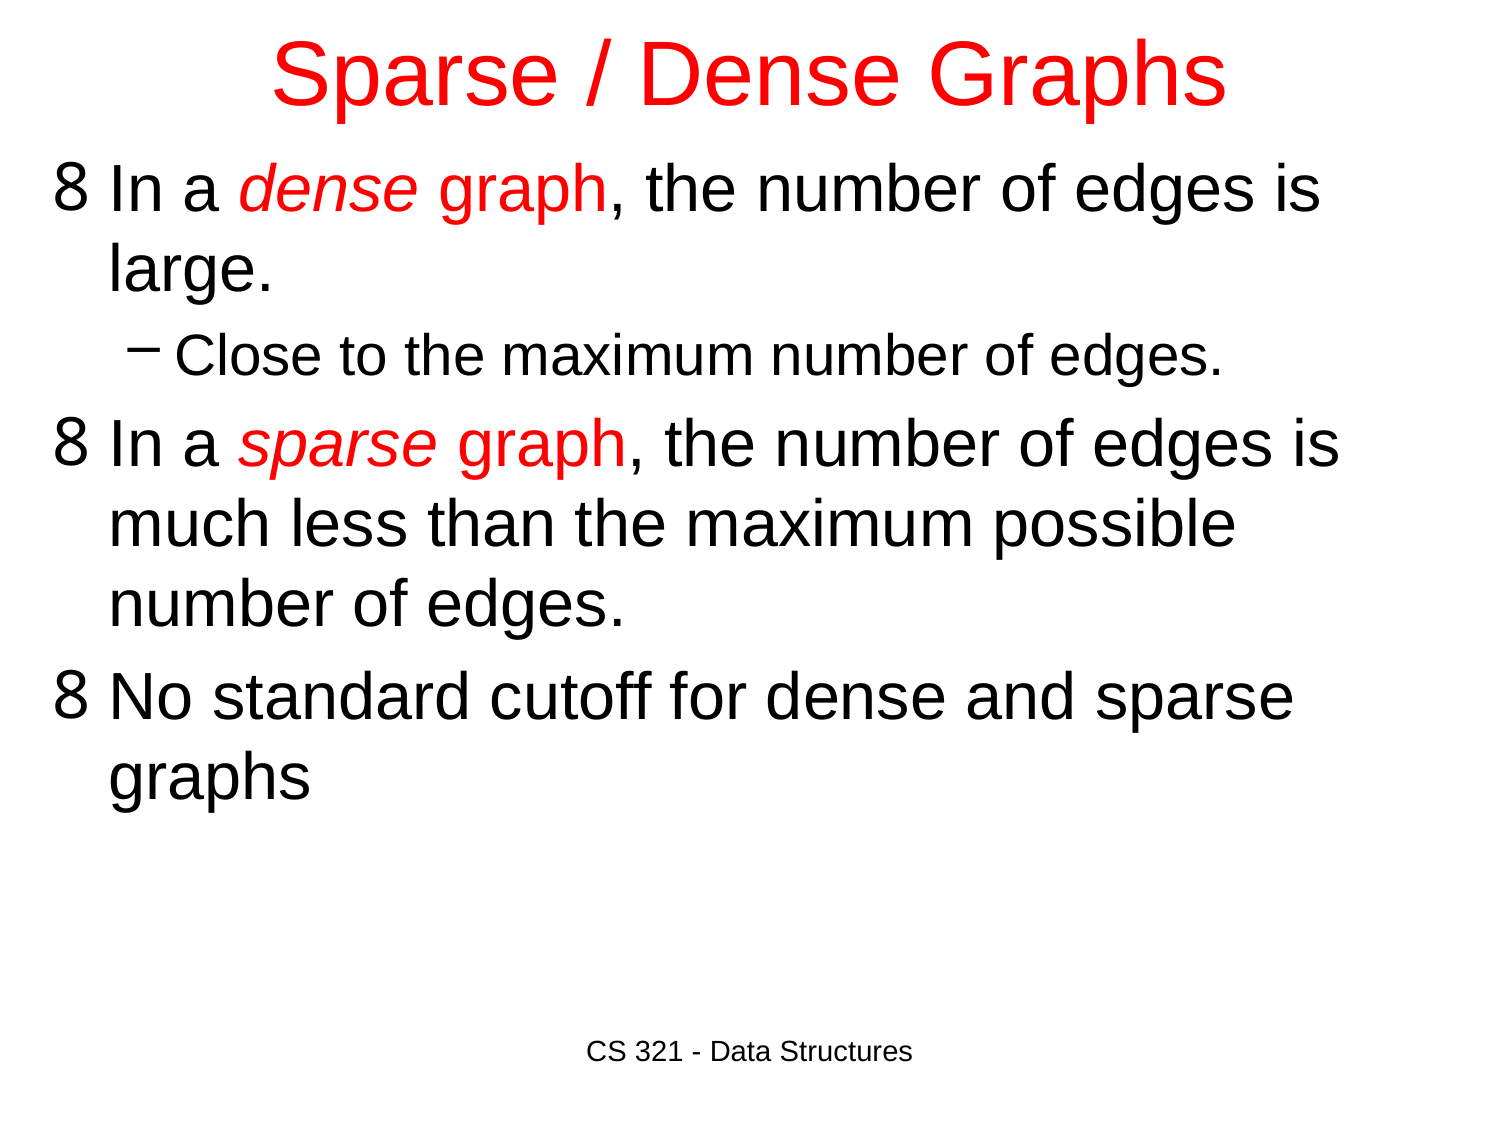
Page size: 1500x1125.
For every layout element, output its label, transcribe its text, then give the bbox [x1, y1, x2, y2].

list In a dense graph, the number of edges is large. Close to the maximum number of edges. In a sparse graph, the number of edges is much less than the maximum possible number of edges. No standard cutoff for dense and sparse graphs [37, 137, 1475, 850]
title Sparse / Dense Graphs [112, 0, 1388, 137]
footer CS 321 - Data Structures [462, 1024, 1038, 1101]
